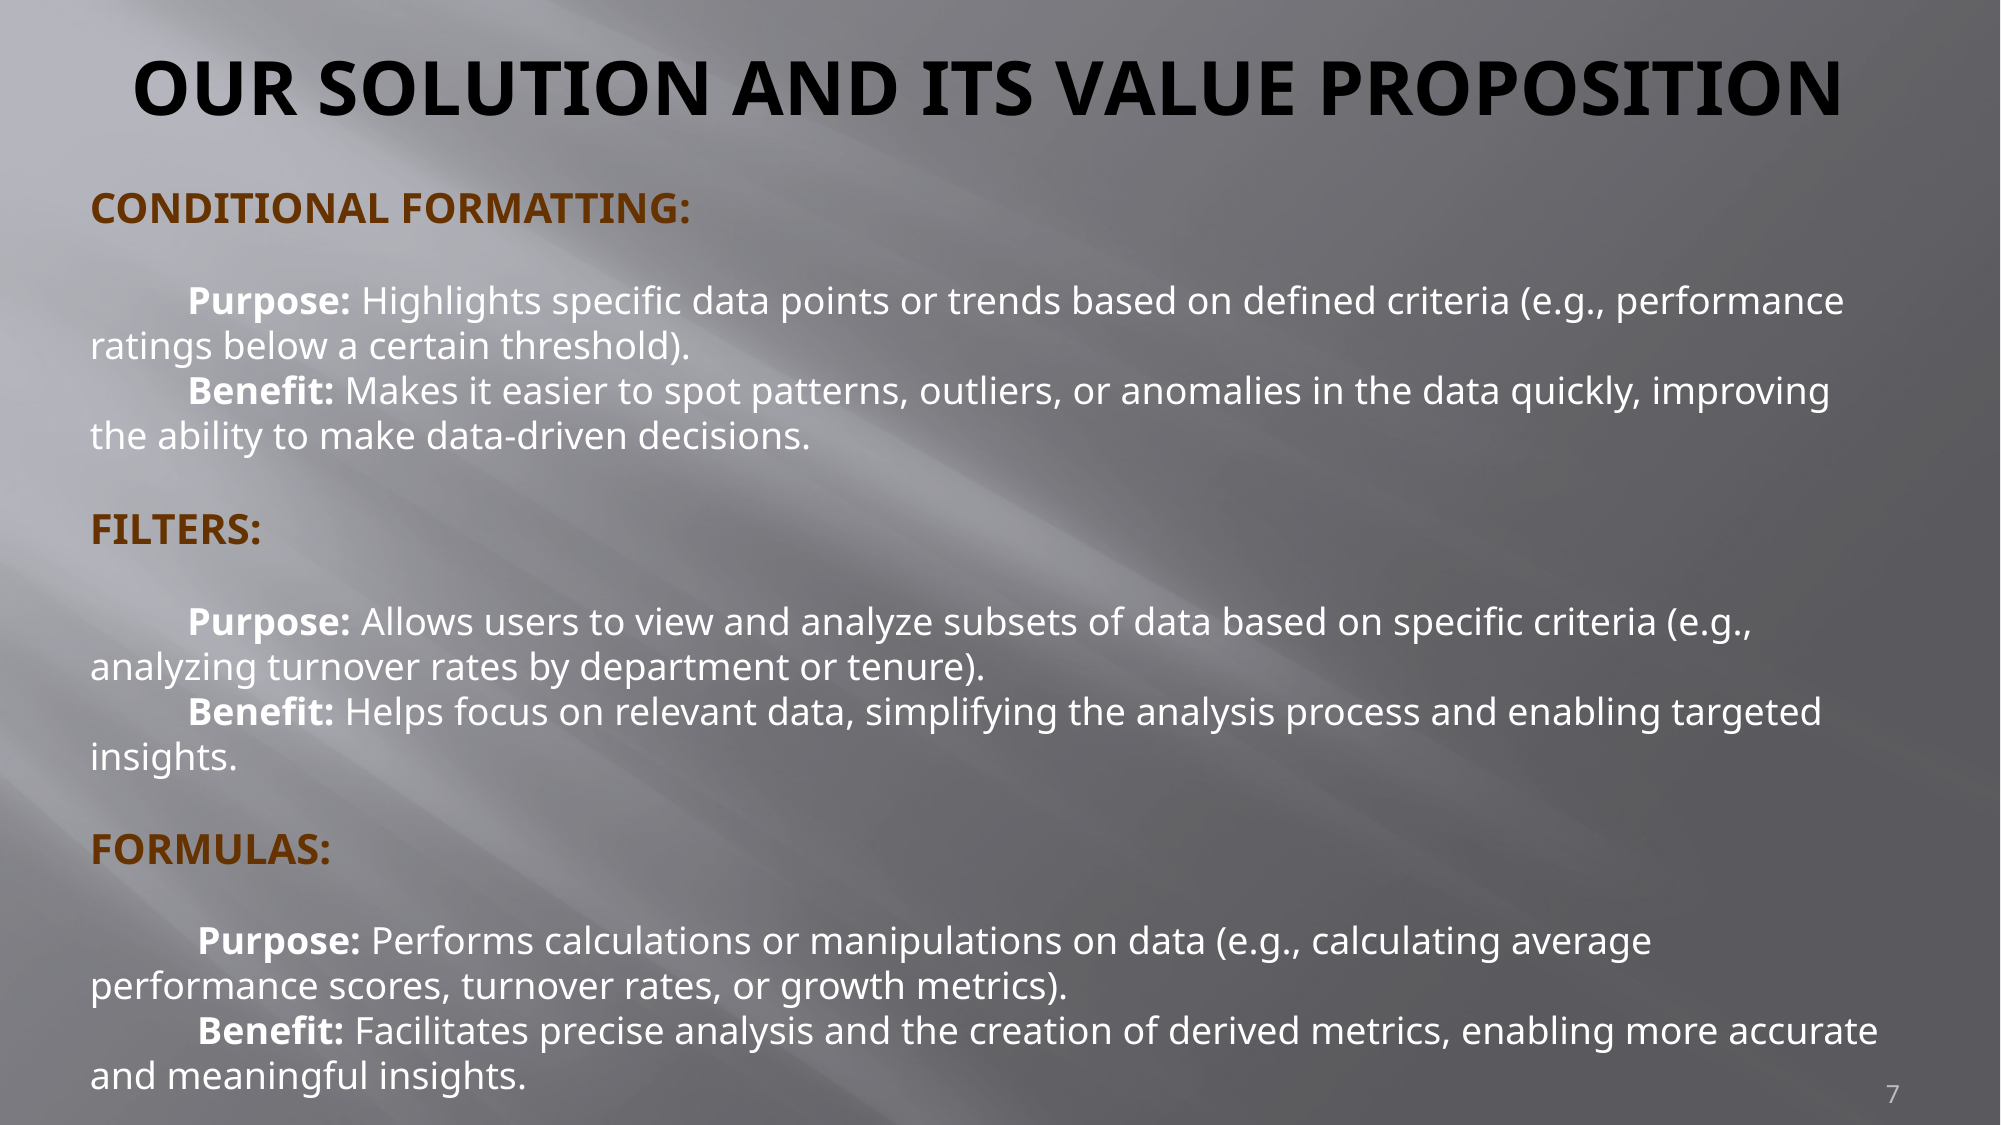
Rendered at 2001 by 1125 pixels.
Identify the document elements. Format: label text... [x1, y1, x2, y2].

text_box CONDITIONAL FORMATTING: Purpose: Highlights specific data points or trends based on defined criteria (e.g., performance ratings below a certain threshold). Benefit: Makes it easier to spot patterns, outliers, or anomalies in the data quickly, improving the ability to make data-driven decisions. FILTERS: Purpose: Allows users to view and analyze subsets of data based on specific criteria (e.g., analyzing turnover rates by department or tenure). Benefit: Helps focus on relevant data, simplifying the analysis process and enabling targeted insights. FORMULAS: Purpose: Performs calculations or manipulations on data (e.g., calculating average performance scores, turnover rates, or growth metrics). Benefit: Facilitates precise analysis and the creation of derived metrics, enabling more accurate and meaningful insights. [75, 174, 1900, 1125]
title OUR SOLUTION AND ITS VALUE PROPOSITION [95, 0, 1880, 174]
